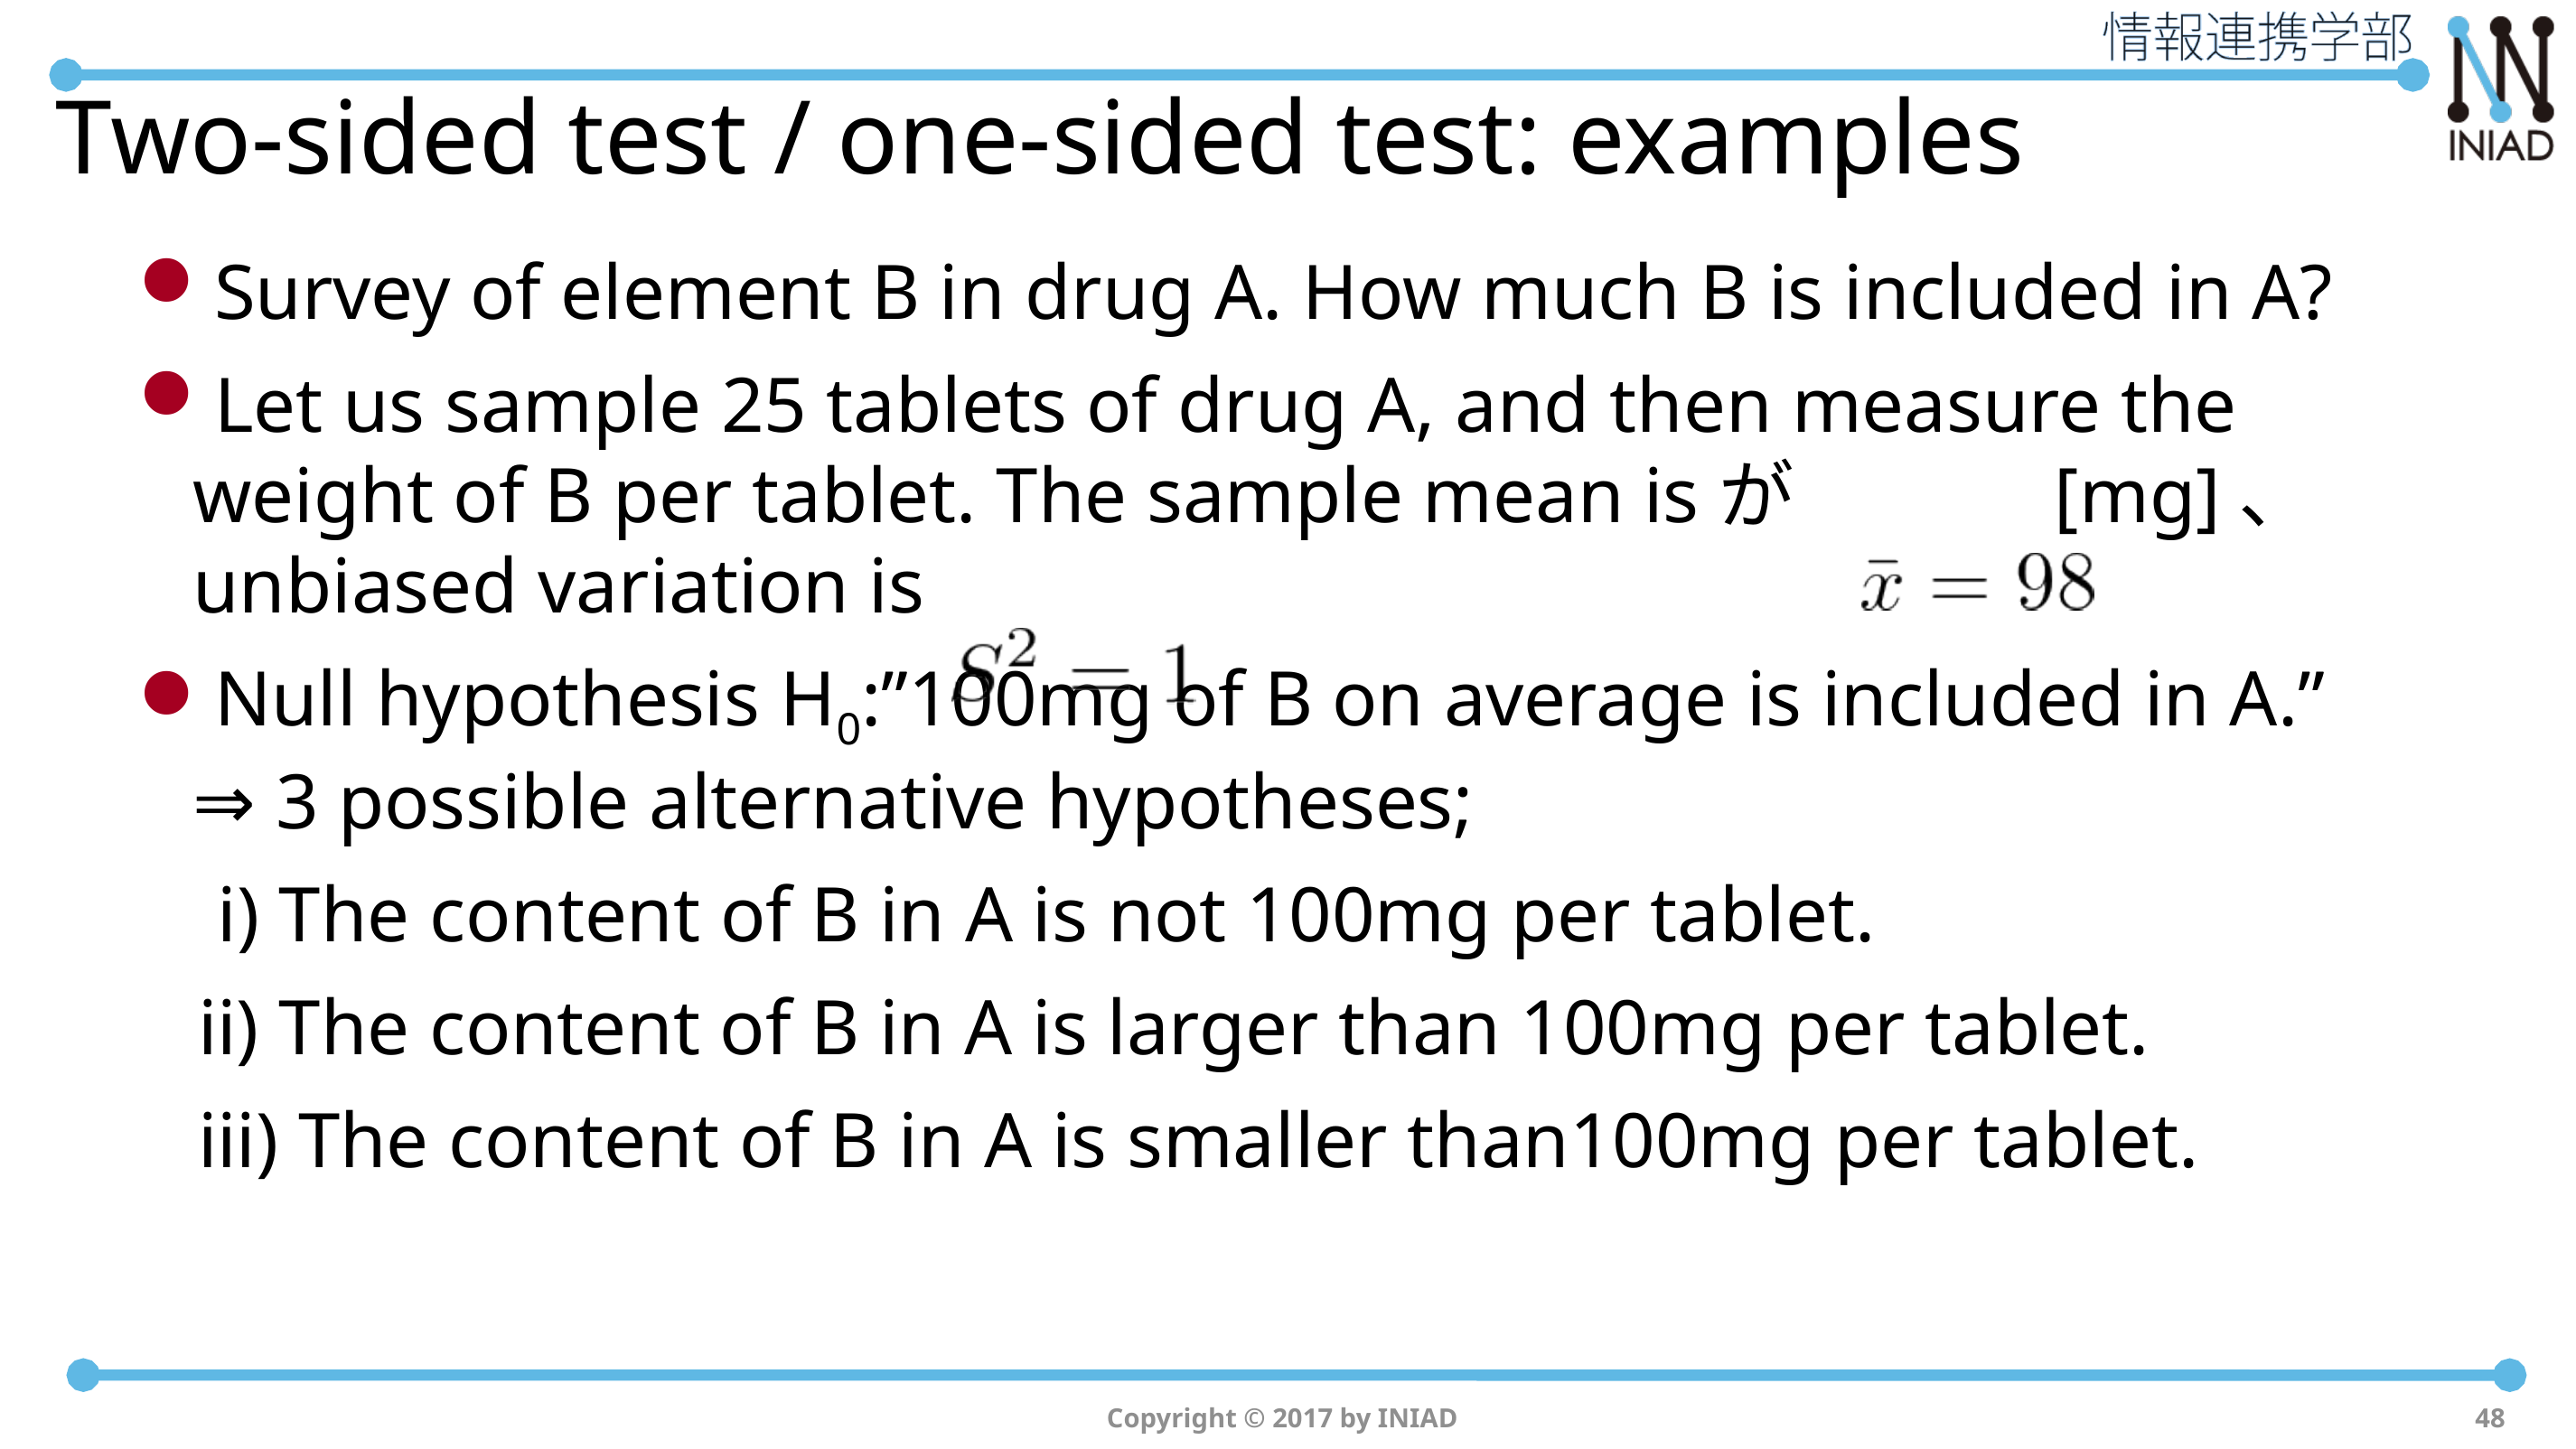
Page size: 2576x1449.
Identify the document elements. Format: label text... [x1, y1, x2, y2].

slide_number 48 [2376, 1376, 2519, 1445]
text_box Survey of element B in drug A. How much B is included in A? Let us sample 25 tablets of drug A, and then measure the weight of B per tablet. The sample mean isが [mg]、unbiased variation is Null hypothesis H0:”100mg of B on average is included in A.” ⇒ 3 possible alternative hypotheses; i) The content of B in A is not 100mg per tablet. ii) The content of B in A is larger than 100mg per tablet. iii) The content of B in A is smaller than100mg per tablet. [126, 238, 2356, 1416]
picture [951, 627, 1197, 706]
footer Copyright © 2017 by INIAD [59, 1374, 2506, 1445]
title Two-sided test / one-sided test: examples [55, 71, 2413, 282]
picture [1861, 553, 2094, 611]
picture [2448, 12, 2555, 170]
